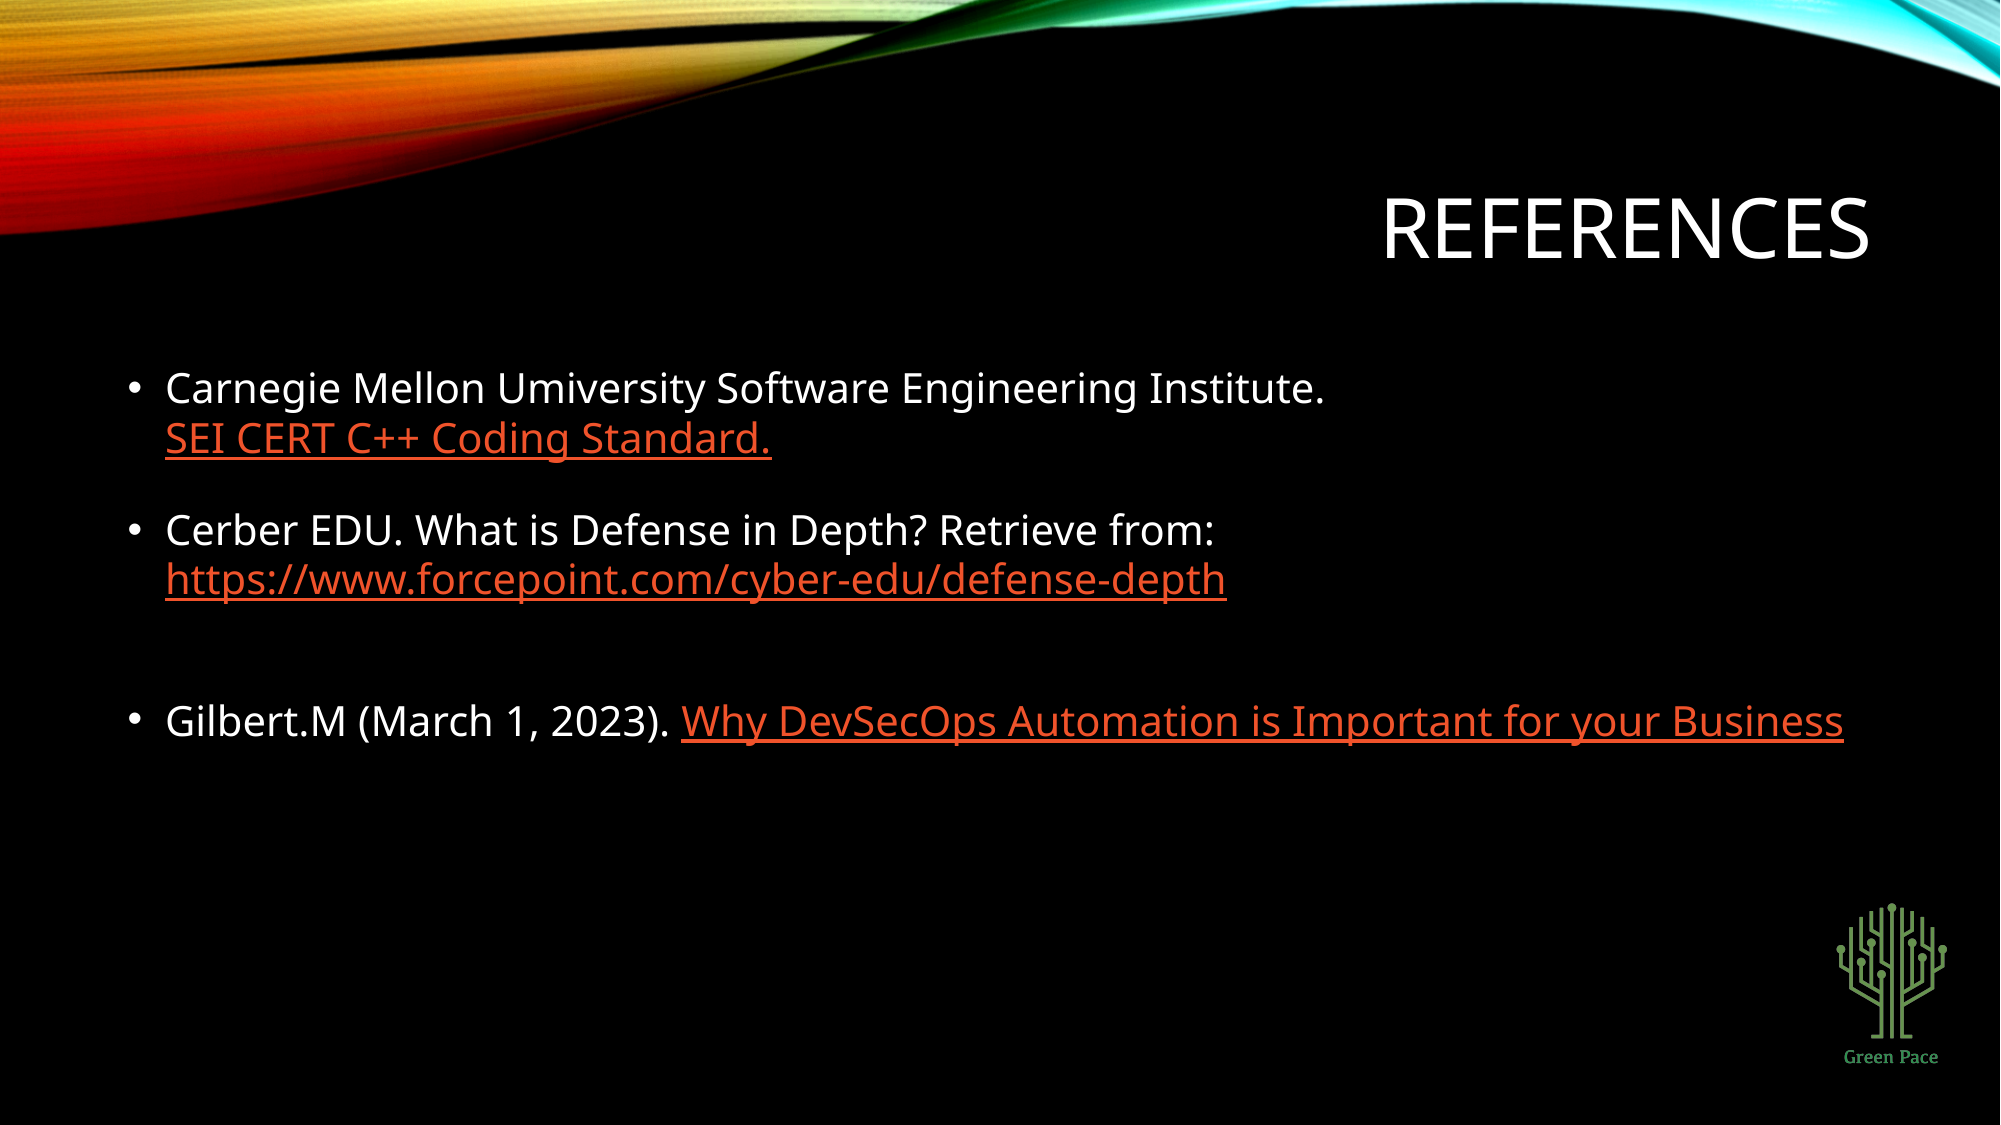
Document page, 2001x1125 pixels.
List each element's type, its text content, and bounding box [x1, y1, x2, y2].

list Carnegie Mellon Umiversity Software Engineering Institute. SEI CERT C++ Coding Standard. Cerber EDU. What is Defense in Depth? Retrieve from: https://www.forcepoint.com/cyber-edu/defense-depth Gilbert.M (March 1, 2023). Why DevSecOps Automation is Important for your Business [112, 360, 1888, 1021]
title REFERENCES [474, 125, 1888, 338]
picture [1817, 892, 1964, 1082]
picture [0, 0, 2000, 237]
